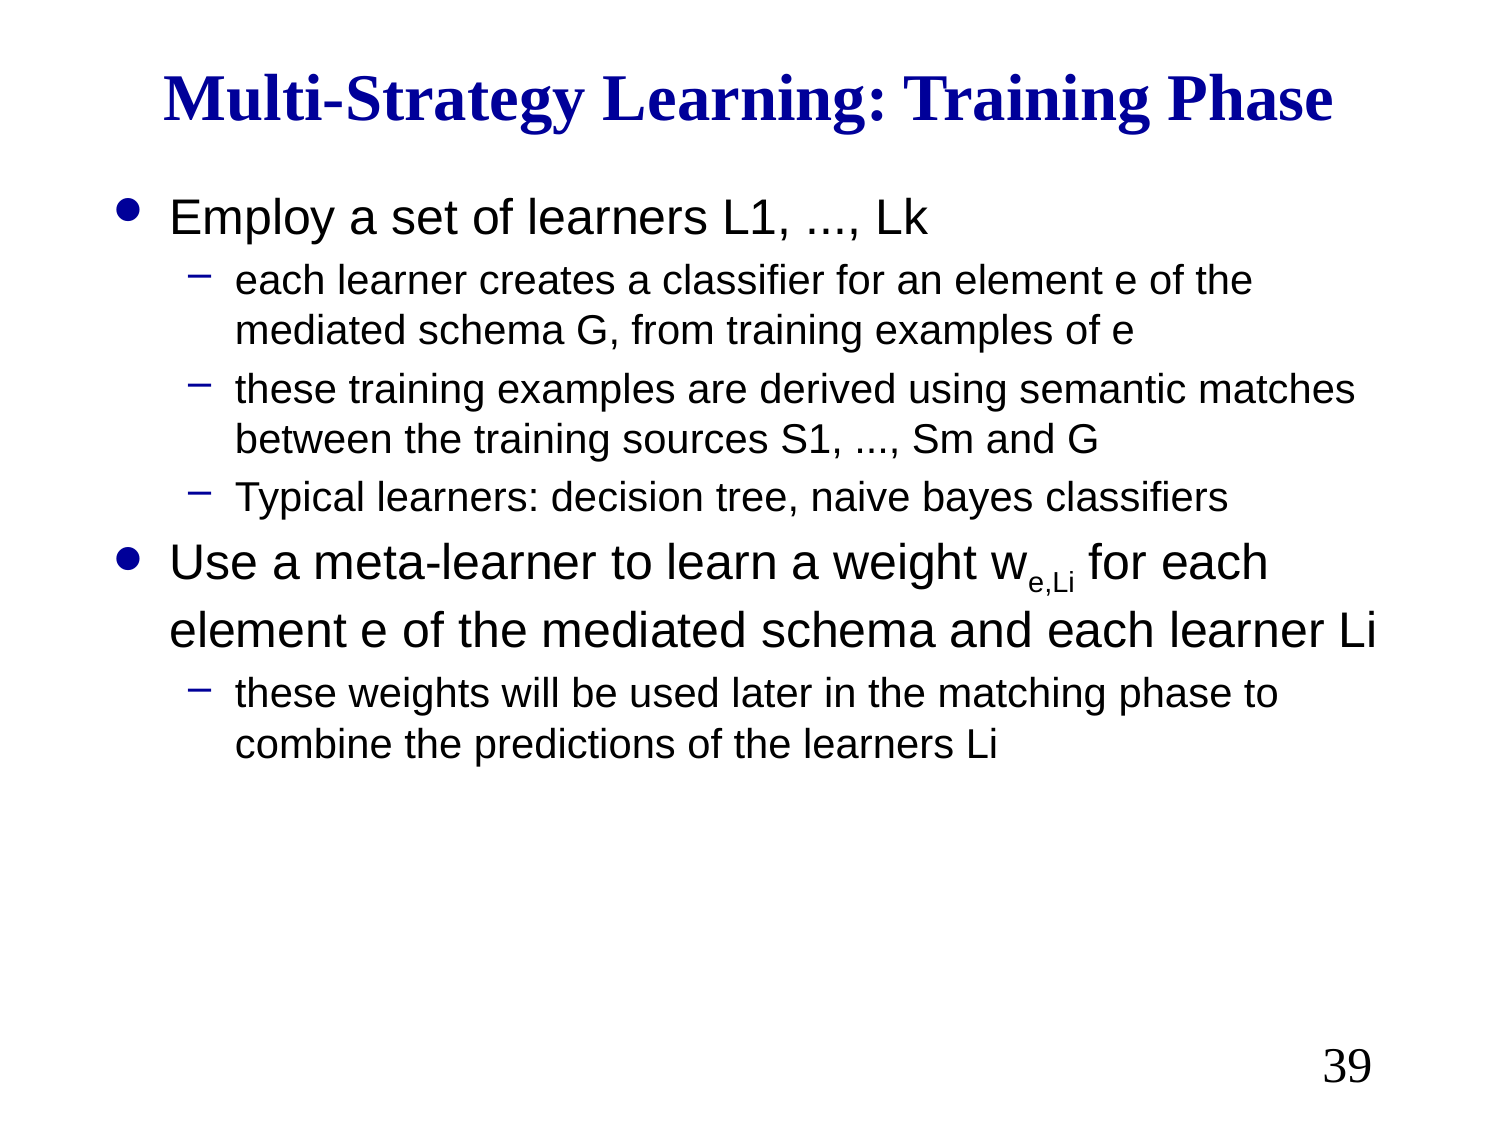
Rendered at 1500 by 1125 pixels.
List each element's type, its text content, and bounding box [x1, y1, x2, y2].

slide_number 39 [1074, 1024, 1388, 1101]
title Multi-Strategy Learning: Training Phase [112, 37, 1388, 151]
list Employ a set of learners L1, ..., Lk each learner creates a classifier for an element e of the mediated schema G, from training examples of e these training examples are derived using semantic matches between the training sources S1, ..., Sm and G Typical learners: decision tree, naive bayes classifiers Use a meta-learner to learn a weight we,Li for each element e of the mediated schema and each learner Li these weights will be used later in the matching phase to combine the predictions of the learners Li [97, 177, 1428, 1000]
